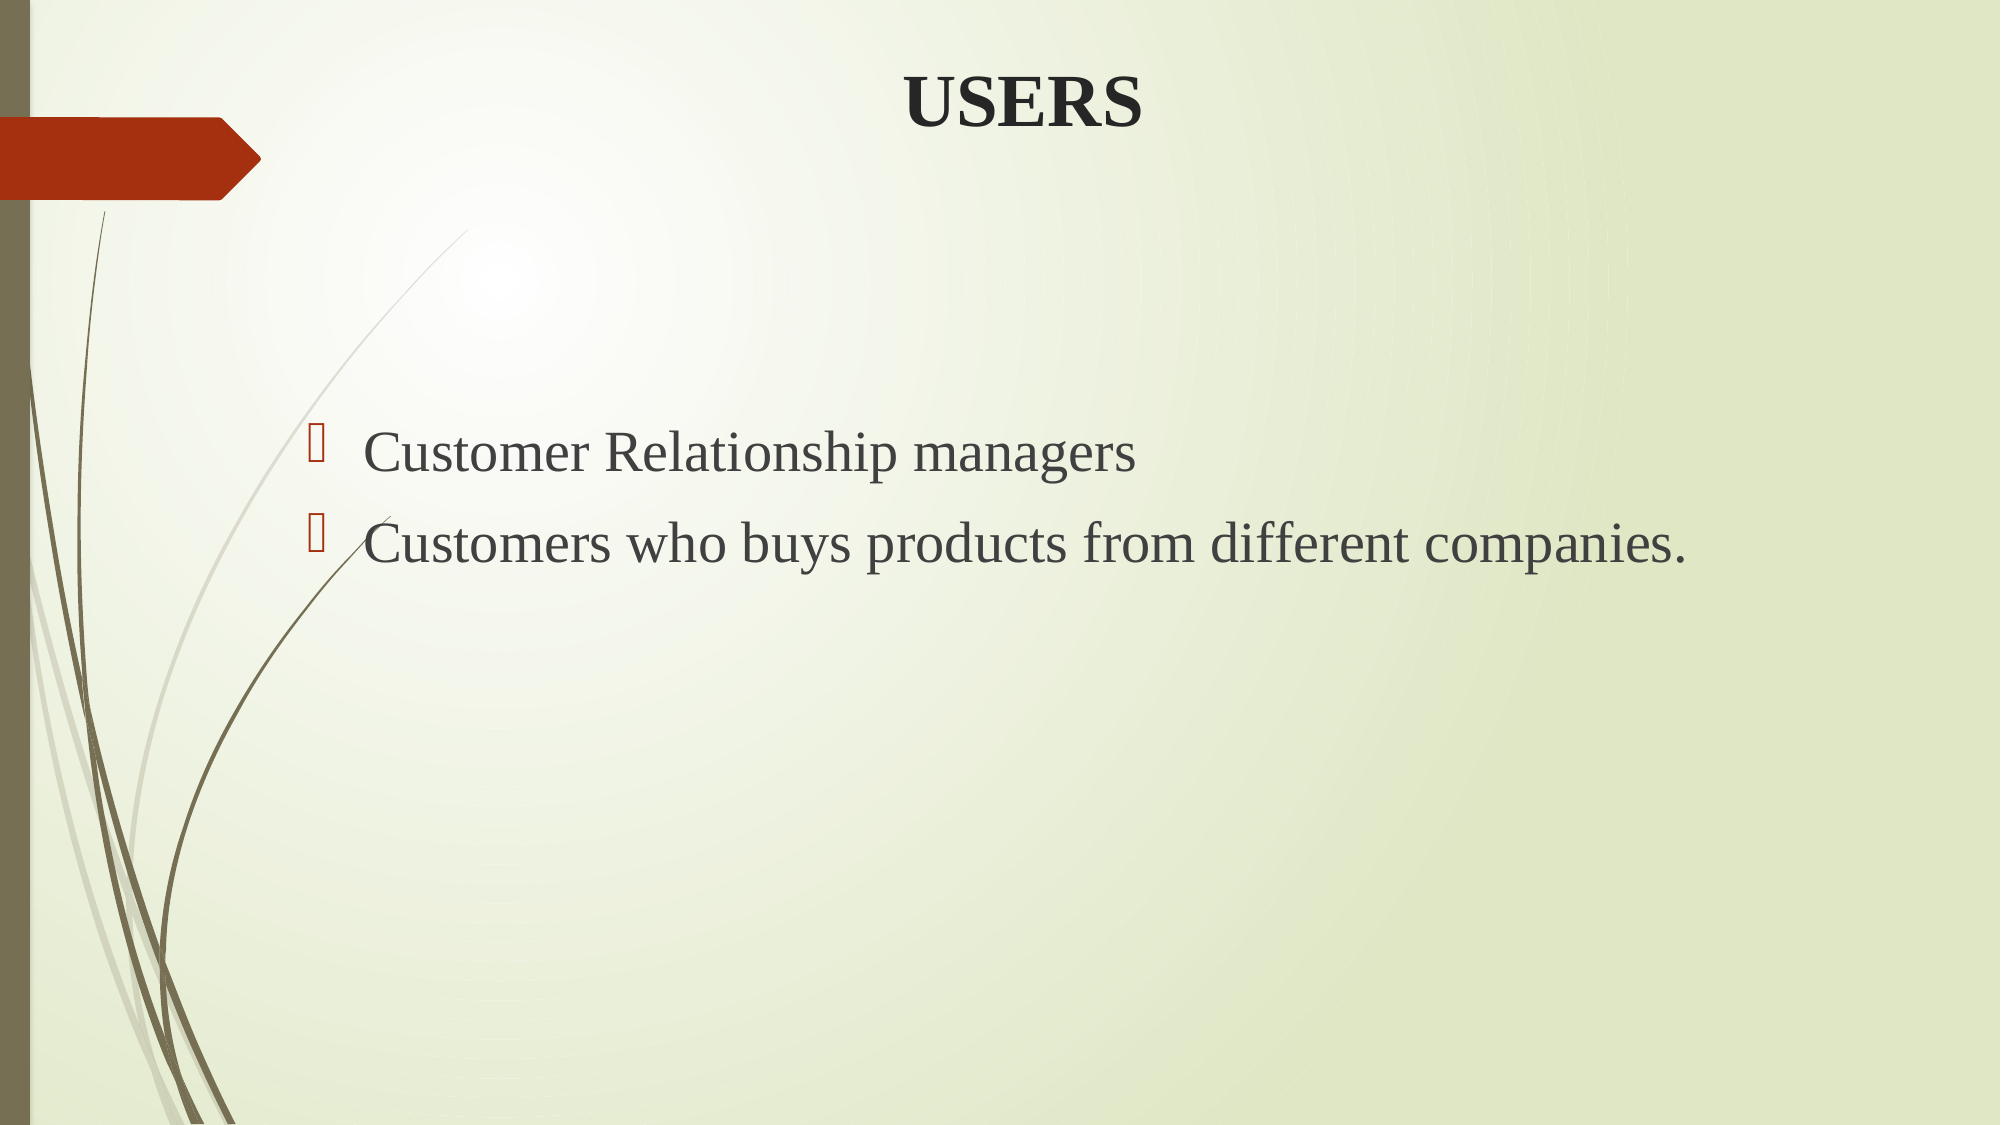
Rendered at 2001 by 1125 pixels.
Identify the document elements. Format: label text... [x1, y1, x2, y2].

list Customer Relationship managers Customers who buys products from different companies. [291, 405, 1755, 622]
title USERS [837, 43, 1209, 160]
